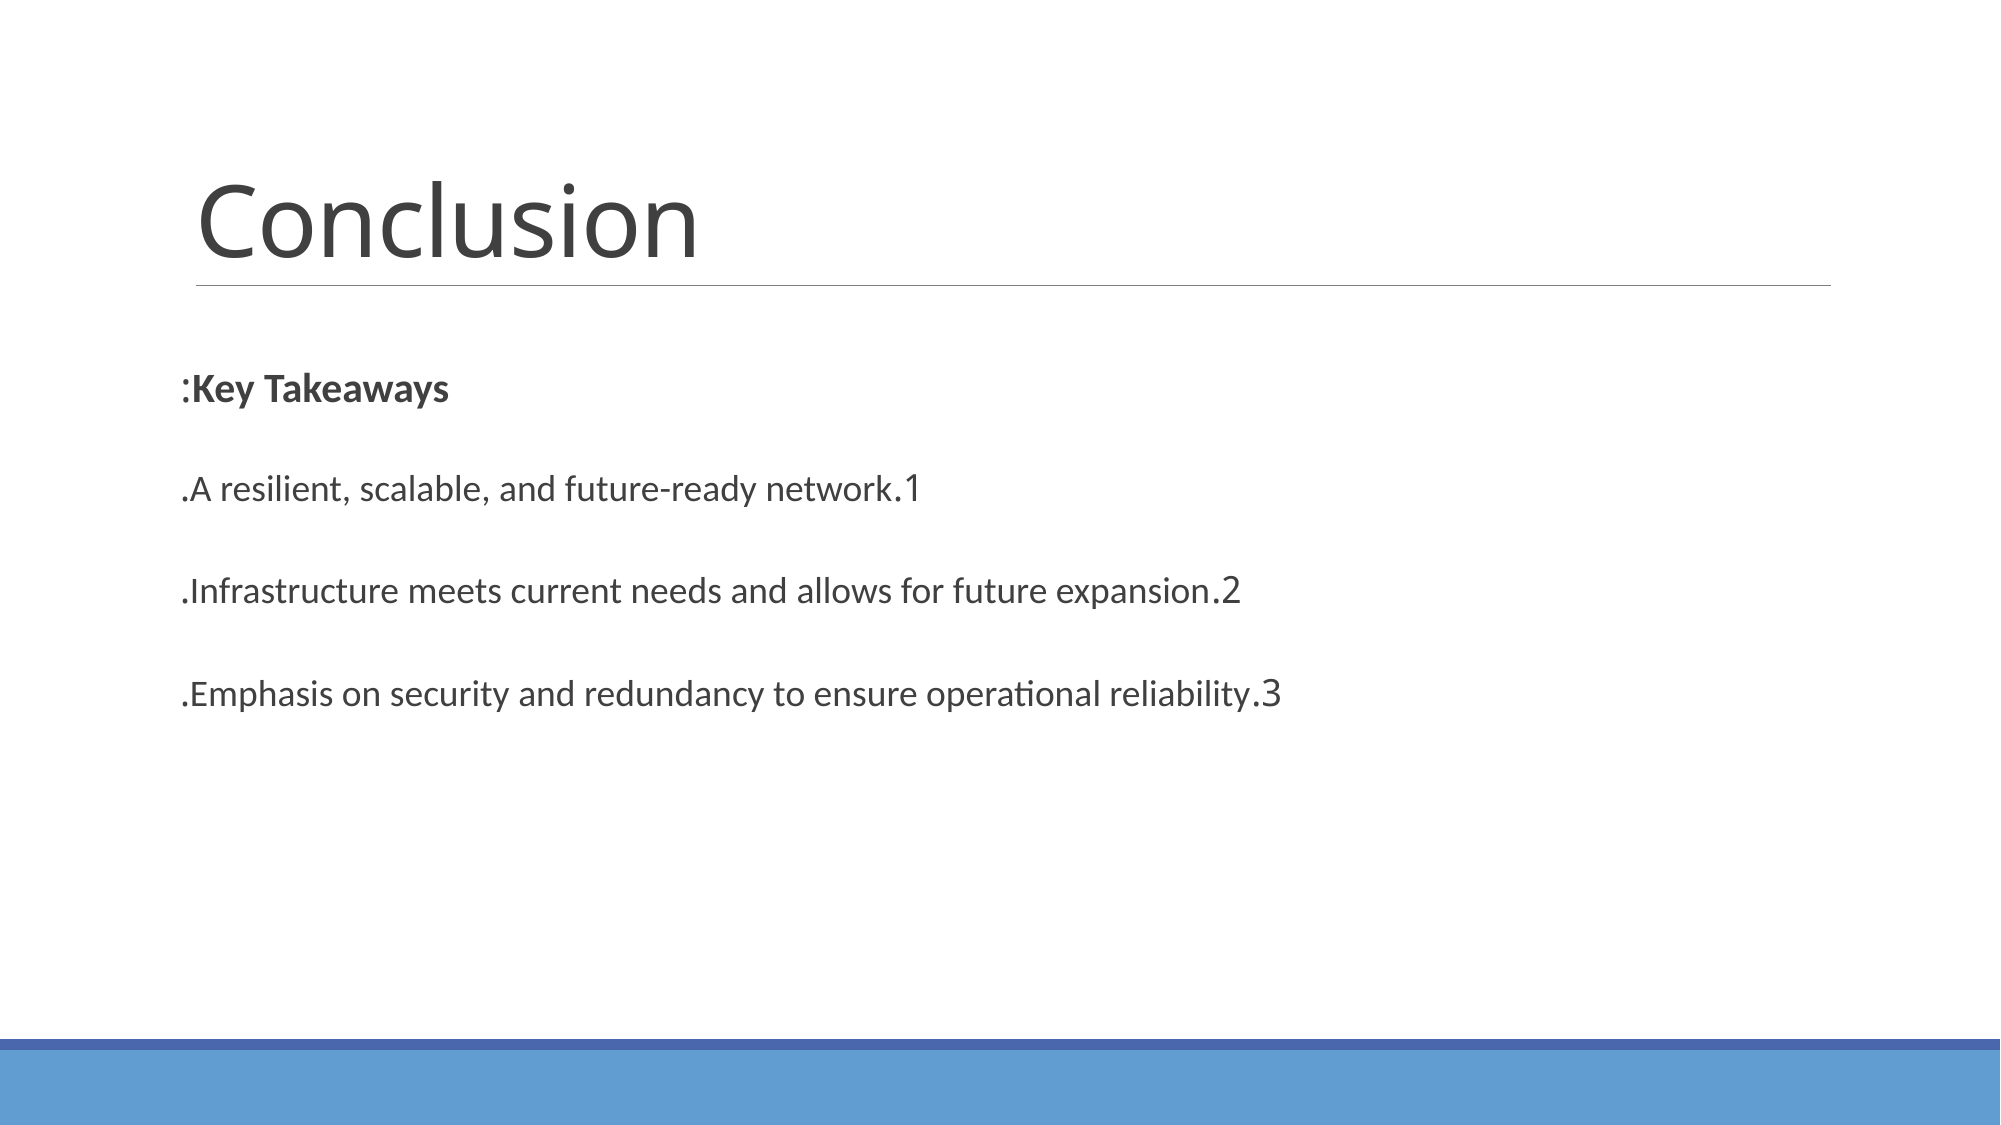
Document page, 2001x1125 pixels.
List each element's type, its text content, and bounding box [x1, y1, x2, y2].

title Conclusion [180, 47, 1830, 285]
list Key Takeaways: 1.A resilient, scalable, and future-ready network. 2.Infrastructure meets current needs and allows for future expansion. 3.Emphasis on security and redundancy to ensure operational reliability. [180, 302, 1830, 963]
